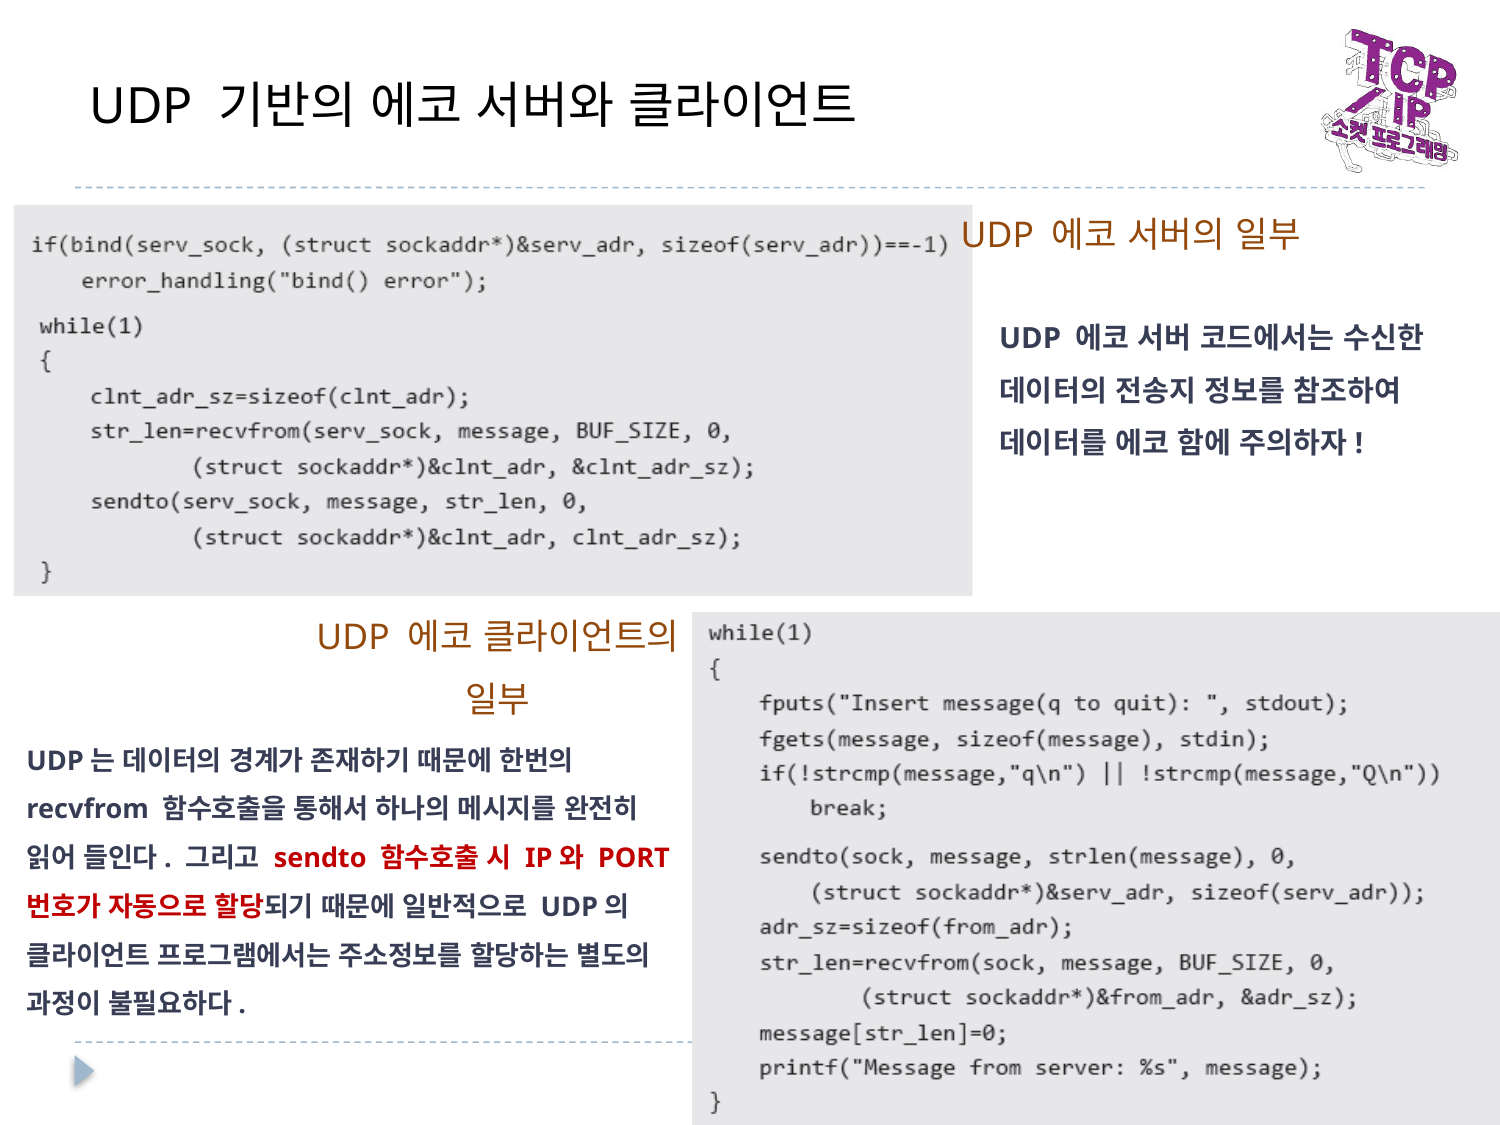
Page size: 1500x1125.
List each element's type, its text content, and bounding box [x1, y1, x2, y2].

text_box UDP 에코 서버의 일부 [924, 186, 1337, 259]
picture [1312, 18, 1470, 176]
text_box UDP 에코 클라이언트의 일부 [291, 620, 686, 693]
title UDP 기반의 에코 서버와 클라이언트 [75, 24, 1307, 141]
text_box UDP 에코 서버 코드에서는 수신한 데이터의 전송지 정보를 참조하여 데이터를 에코 함에 주의하자! [983, 280, 1466, 482]
picture [11, 198, 976, 601]
picture [691, 612, 1500, 1125]
text_box UDP는 데이터의 경계가 존재하기 때문에 한번의 recvfrom 함수호출을 통해서 하나의 메시지를 완전히 읽어 들인다. 그리고 sendto 함수호출 시 IP와 PORT번호가 자동으로 할당되기 때문에 일반적으로 UDP의 클라이언트 프로그램에서는 주소정보를 할당하는 별도의 과정이 불필요하다. [10, 702, 686, 1044]
